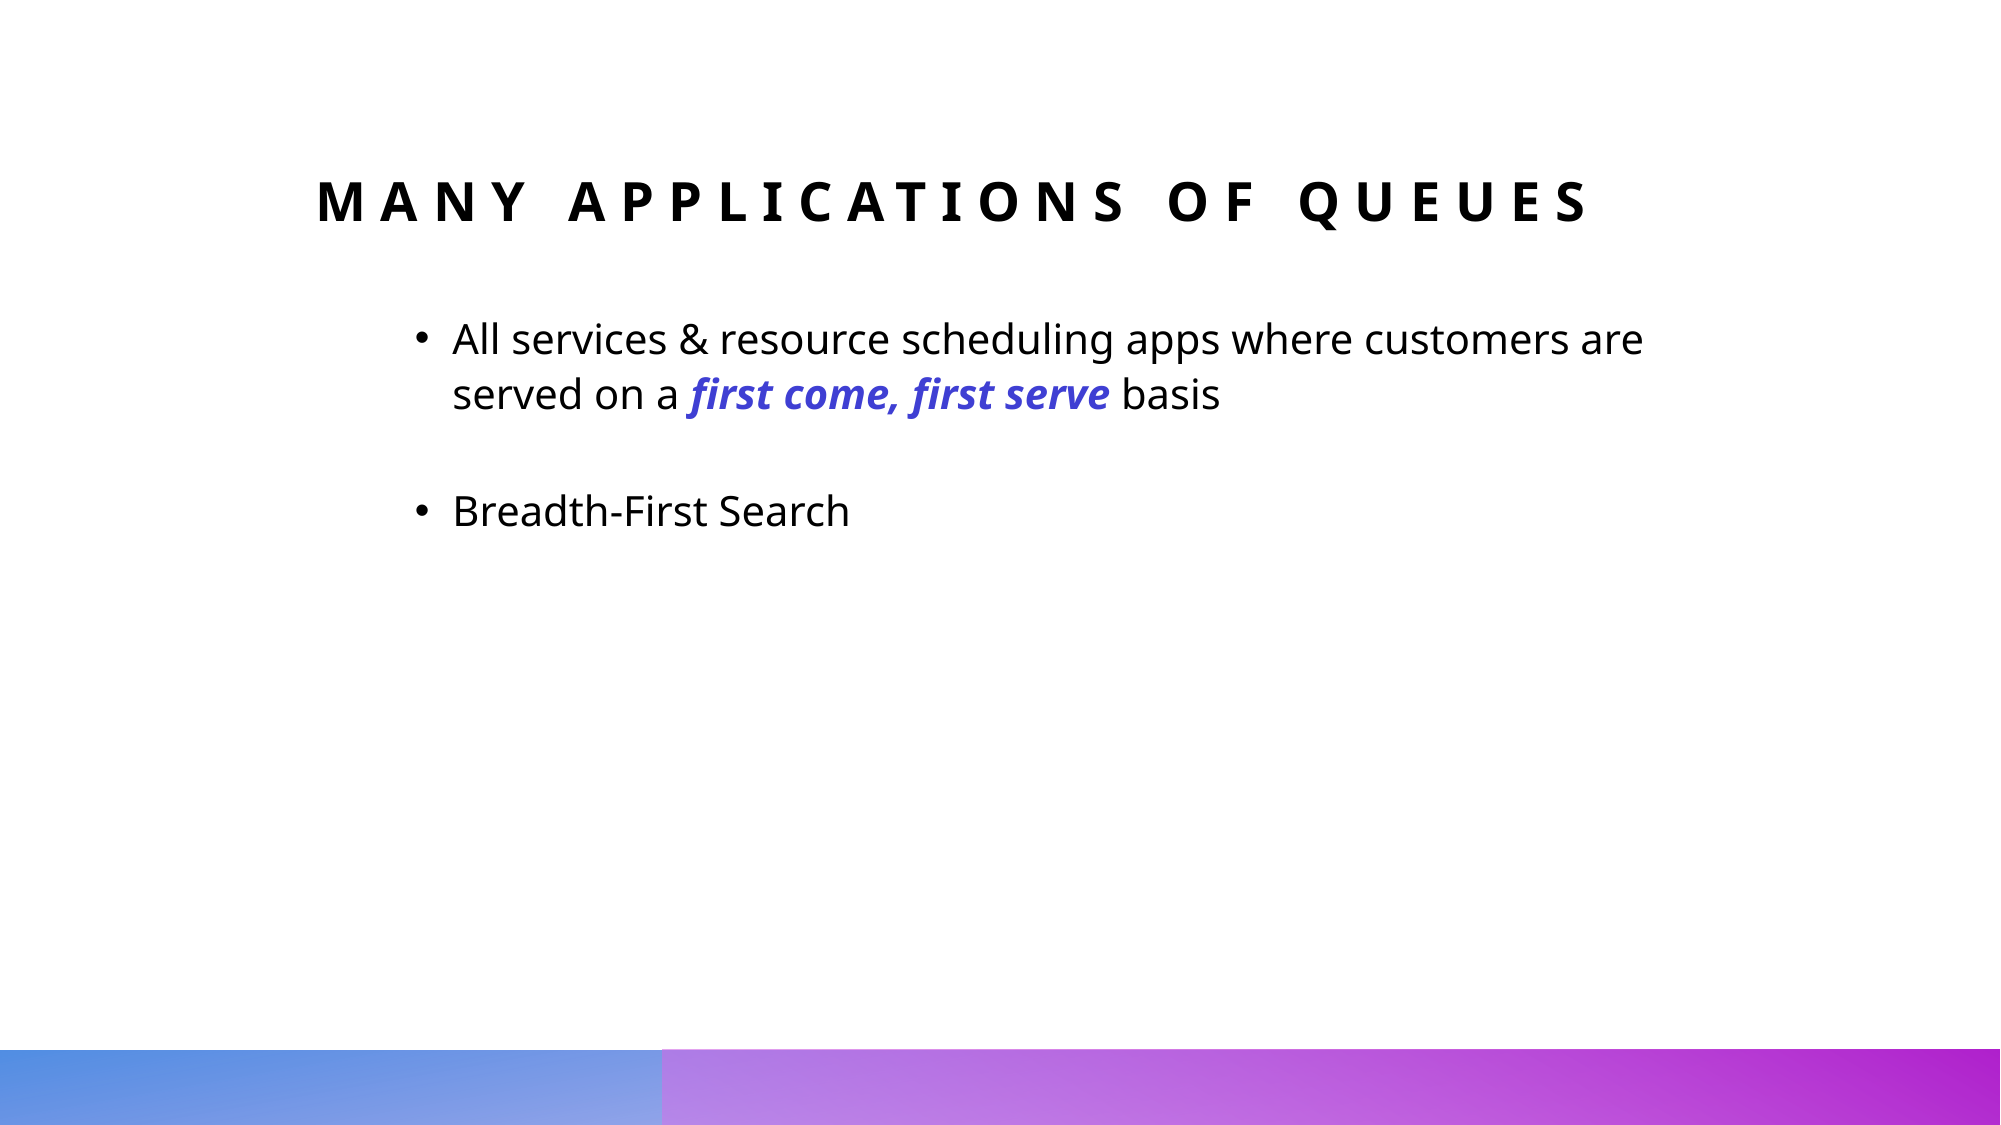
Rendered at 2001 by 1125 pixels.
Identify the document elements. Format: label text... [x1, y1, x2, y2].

list All services & resource scheduling apps where customers are served on a first come, first serve basis Breadth-First Search [399, 299, 1675, 1025]
title Many Applications of Queues [300, 90, 1640, 240]
